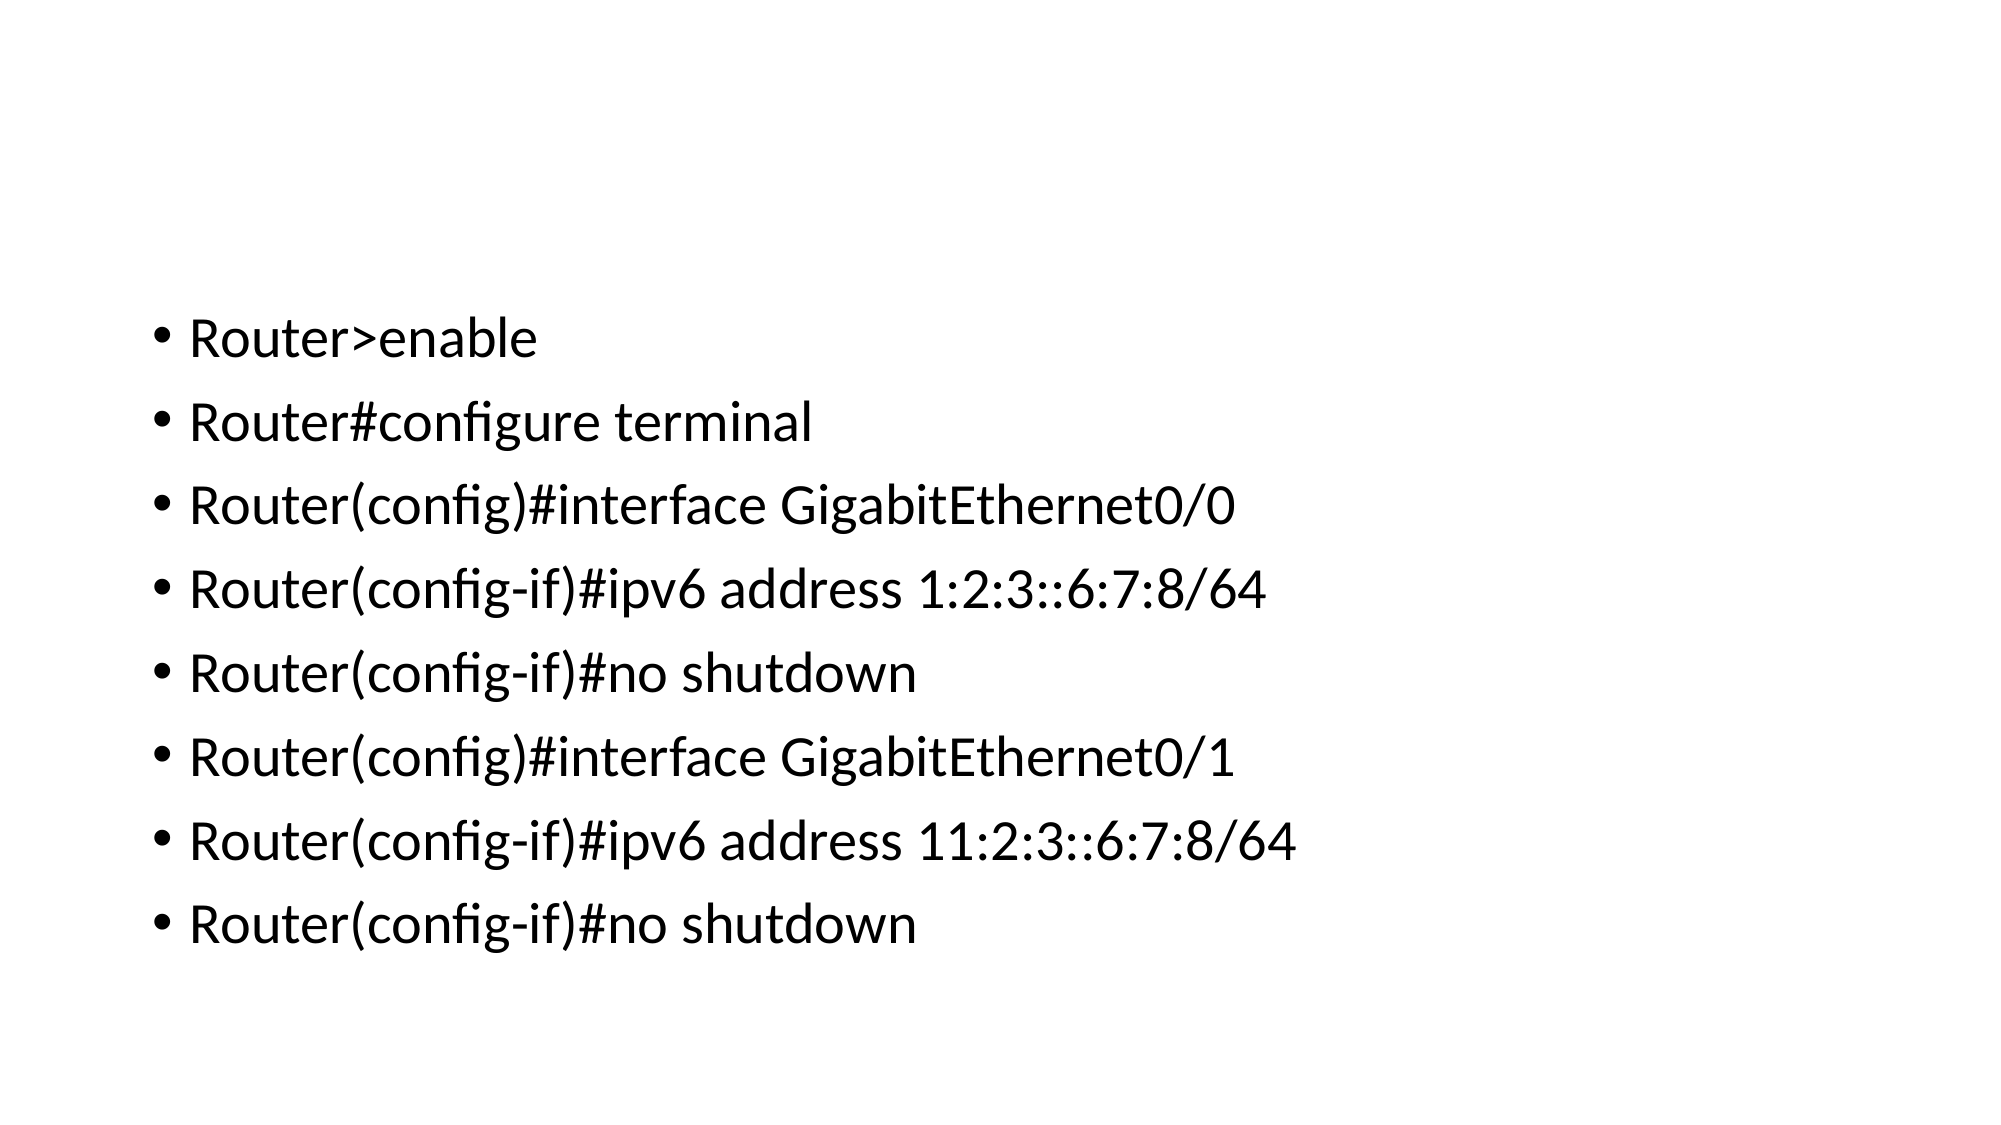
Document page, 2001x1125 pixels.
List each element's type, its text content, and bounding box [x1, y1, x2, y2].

list Router>enable Router#configure terminal Router(config)#interface GigabitEthernet0/0 Router(config-if)#ipv6 address 1:2:3::6:7:8/64 Router(config-if)#no shutdown Router(config)#interface GigabitEthernet0/1 Router(config-if)#ipv6 address 11:2:3::6:7:8/64 Router(config-if)#no shutdown [137, 299, 1863, 1014]
